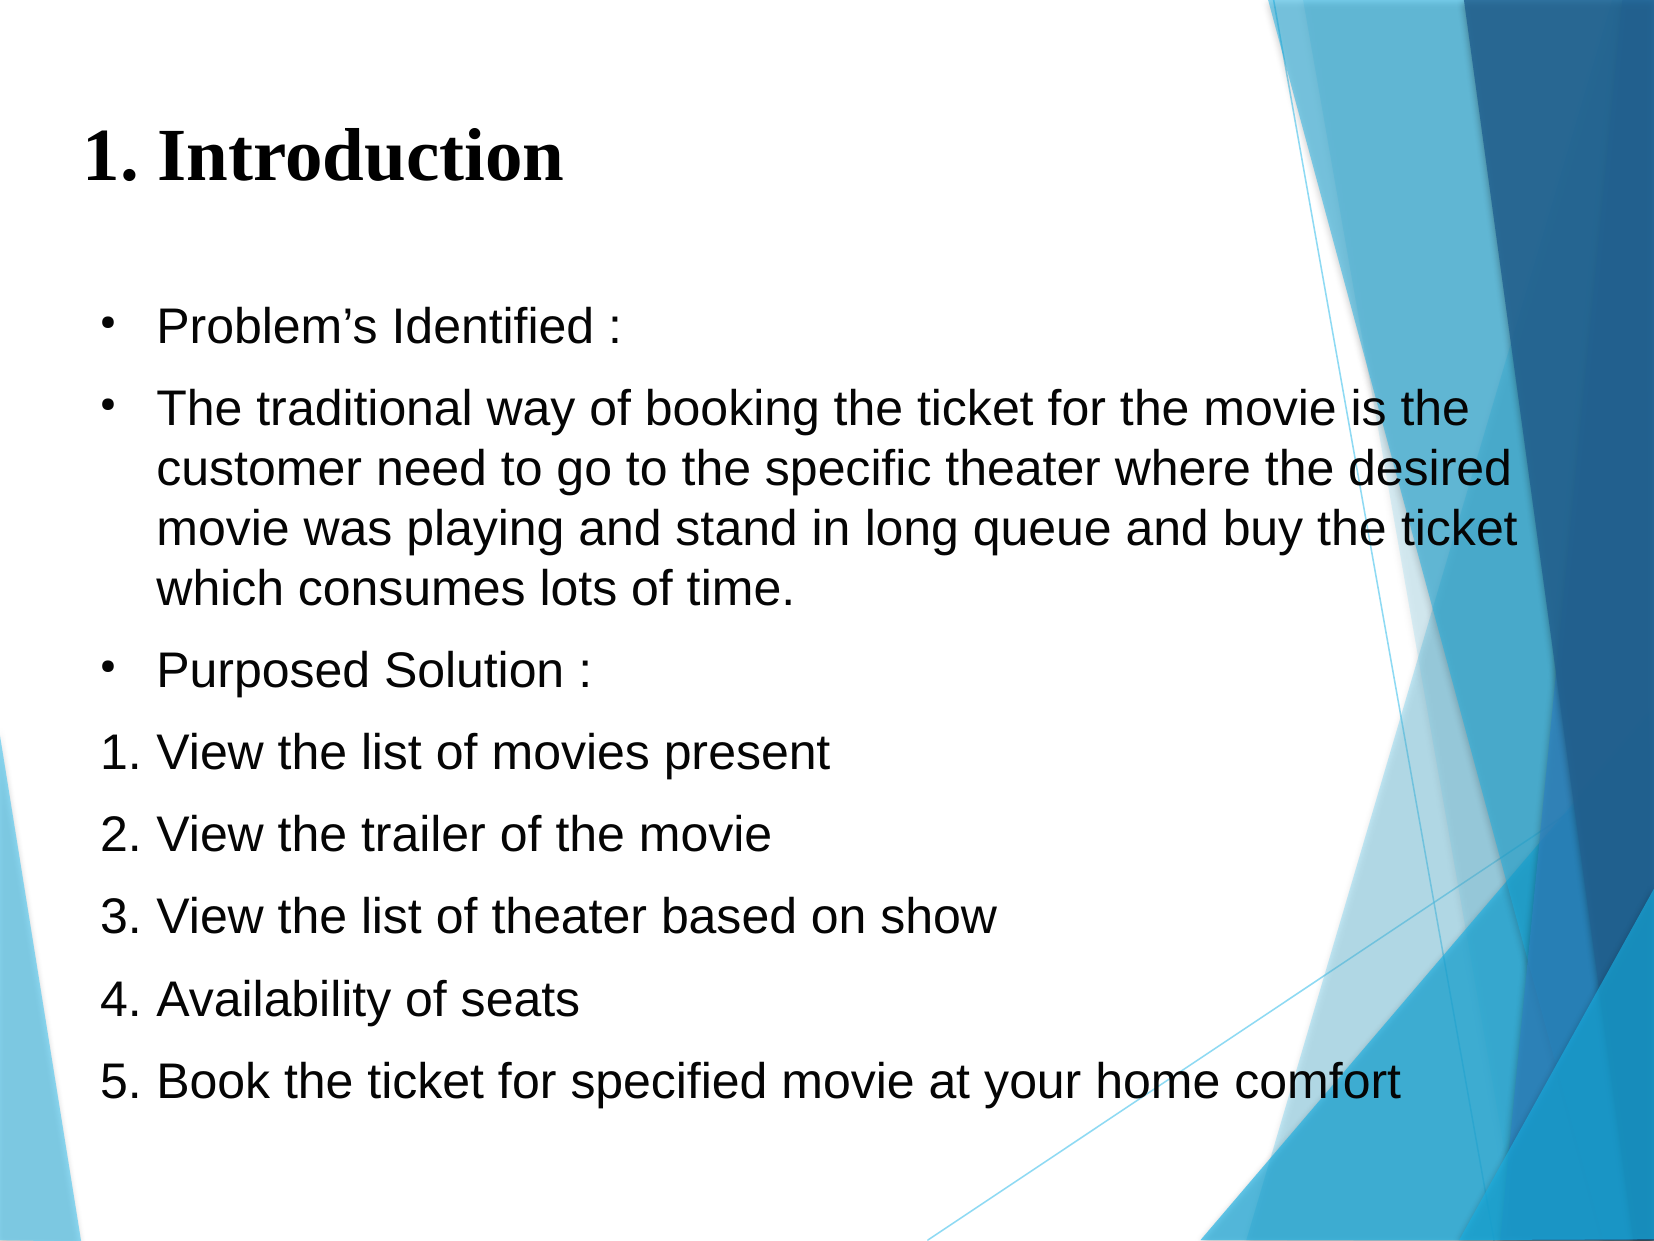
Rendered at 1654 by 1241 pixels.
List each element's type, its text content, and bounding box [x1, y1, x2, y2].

text_box Problem’s Identified : The traditional way of booking the ticket for the movie is the customer need to go to the specific theater where the desired movie was playing and stand in long queue and buy the ticket which consumes lots of time. Purposed Solution : View the list of movies present View the trailer of the movie View the list of theater based on show Availability of seats Book the ticket for specified movie at your home comfort [82, 290, 1571, 1109]
text_box 1. Introduction [82, 49, 1571, 257]
